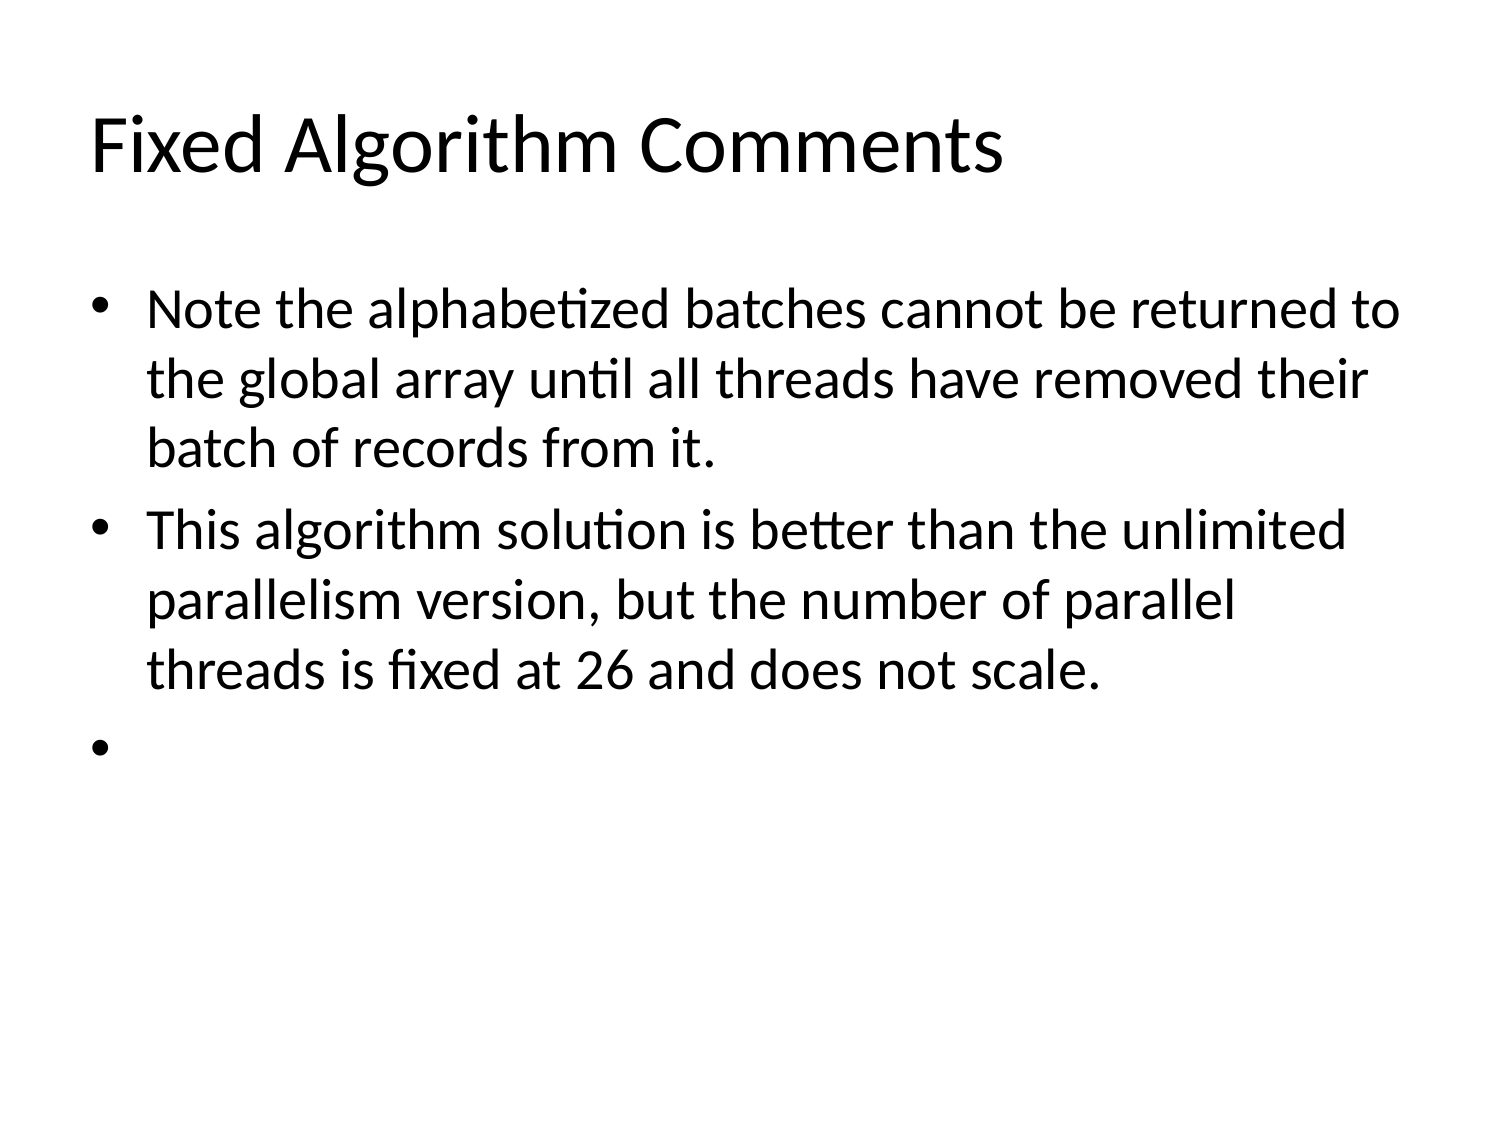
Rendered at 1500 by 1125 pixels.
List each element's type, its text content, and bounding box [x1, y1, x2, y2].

title Fixed Algorithm Comments [75, 45, 1425, 233]
list Note the alphabetized batches cannot be returned to the global array until all threads have removed their batch of records from it. This algorithm solution is better than the unlimited parallelism version, but the number of parallel threads is fixed at 26 and does not scale. [75, 262, 1425, 1005]
